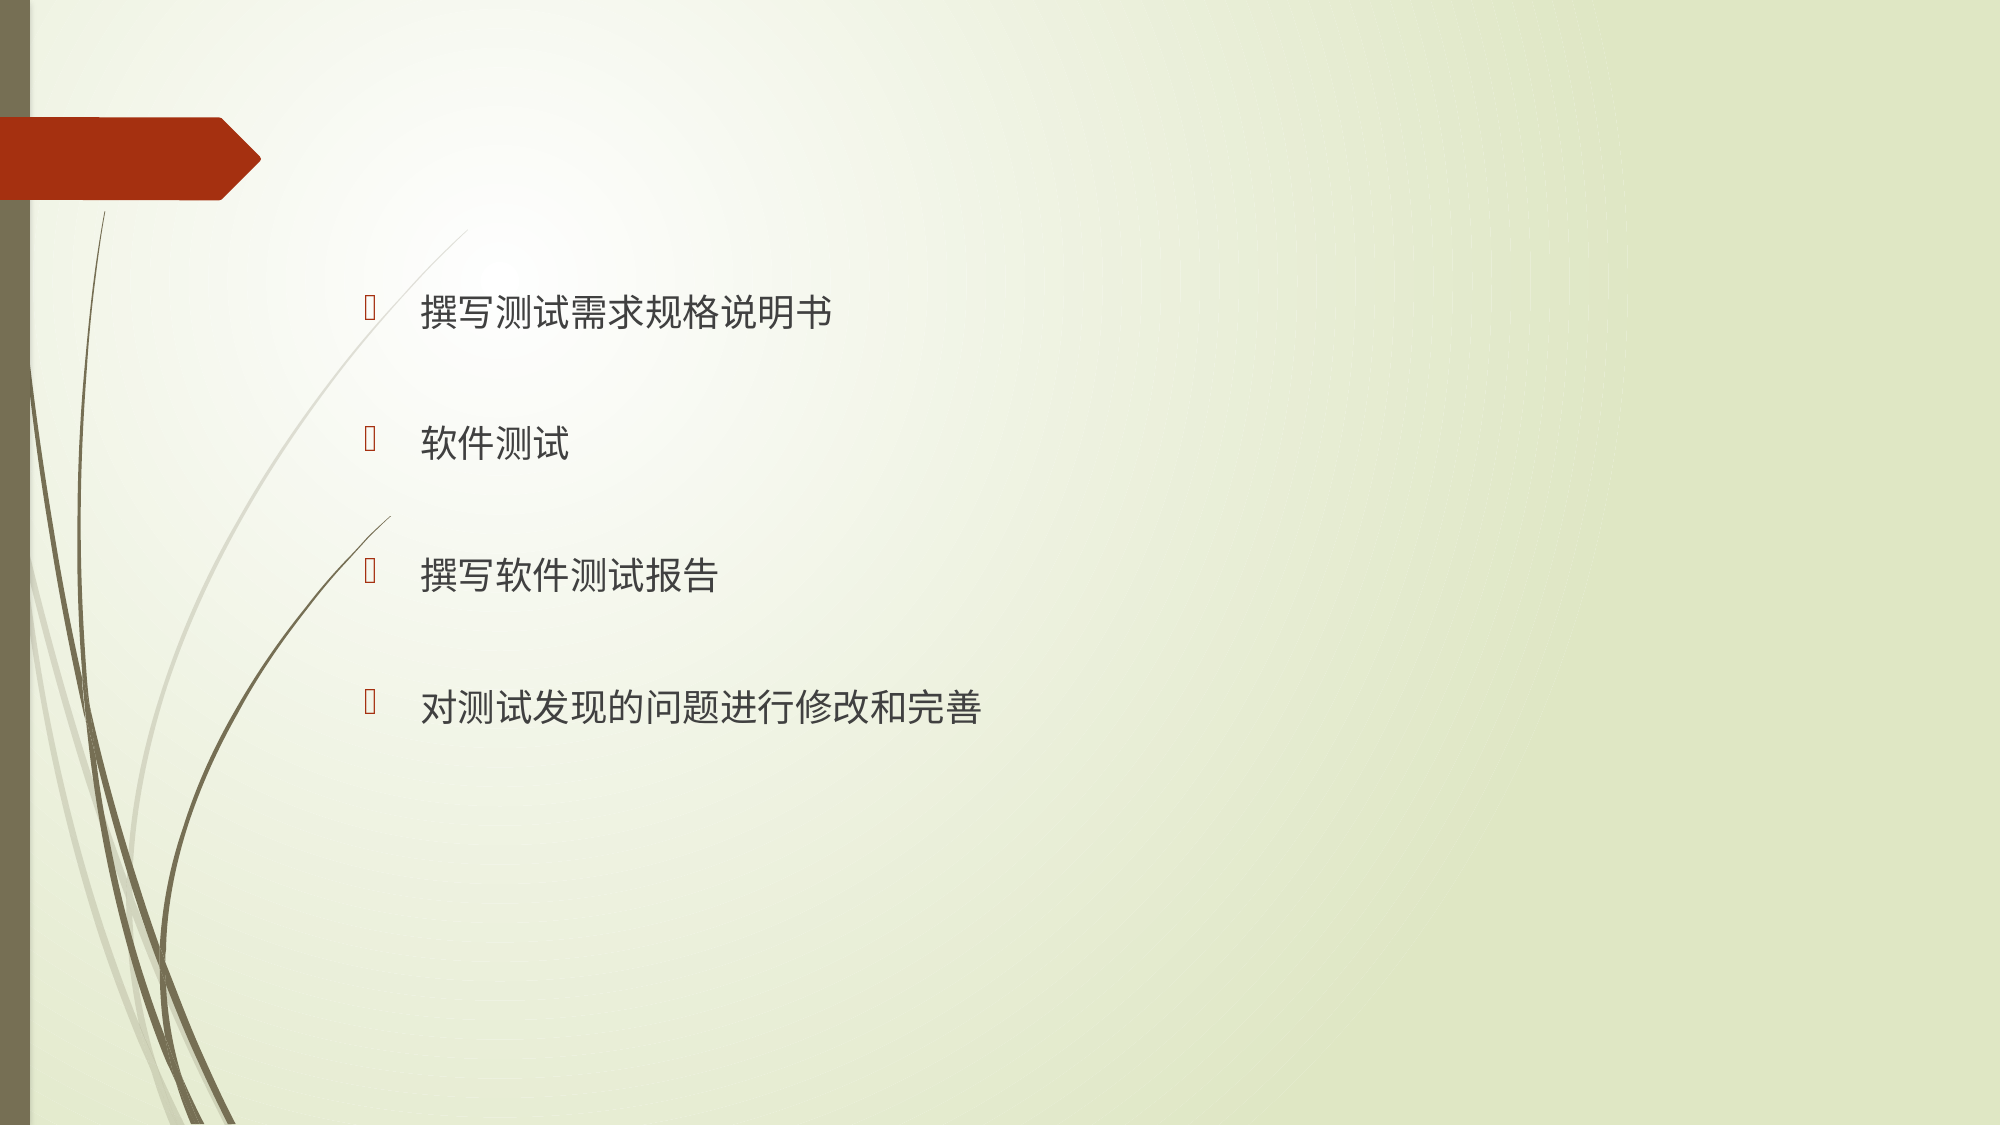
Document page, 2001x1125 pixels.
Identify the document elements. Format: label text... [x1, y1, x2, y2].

list 撰写测试需求规格说明书 软件测试 撰写软件测试报告 对测试发现的问题进行修改和完善 [348, 281, 1812, 901]
